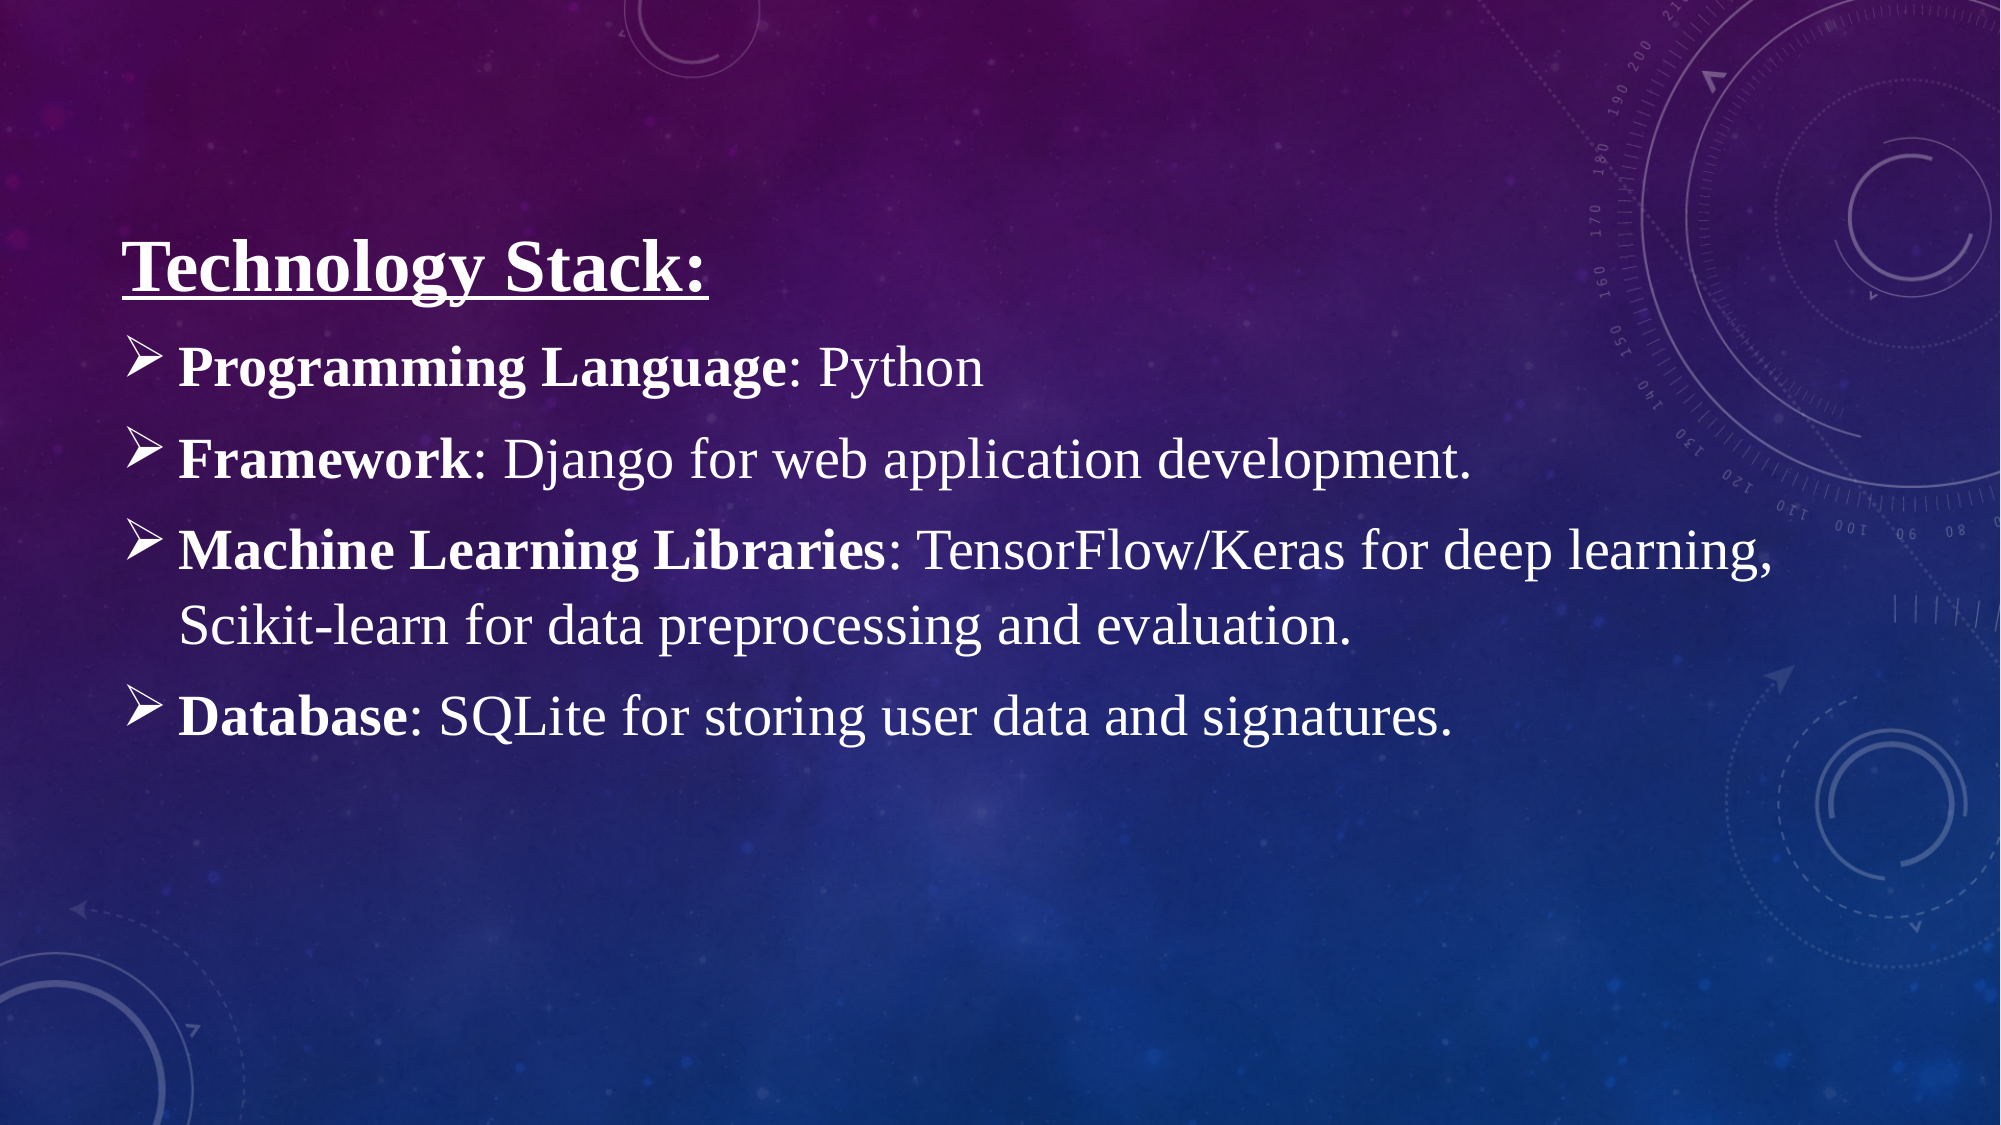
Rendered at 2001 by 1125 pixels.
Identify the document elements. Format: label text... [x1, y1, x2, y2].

text_box Technology Stack: Programming Language: Python Framework: Django for web application development. Machine Learning Libraries: TensorFlow/Keras for deep learning, Scikit-learn for data preprocessing and evaluation. Database: SQLite for storing user data and signatures. [107, 96, 1902, 755]
picture [0, 0, 2001, 1125]
